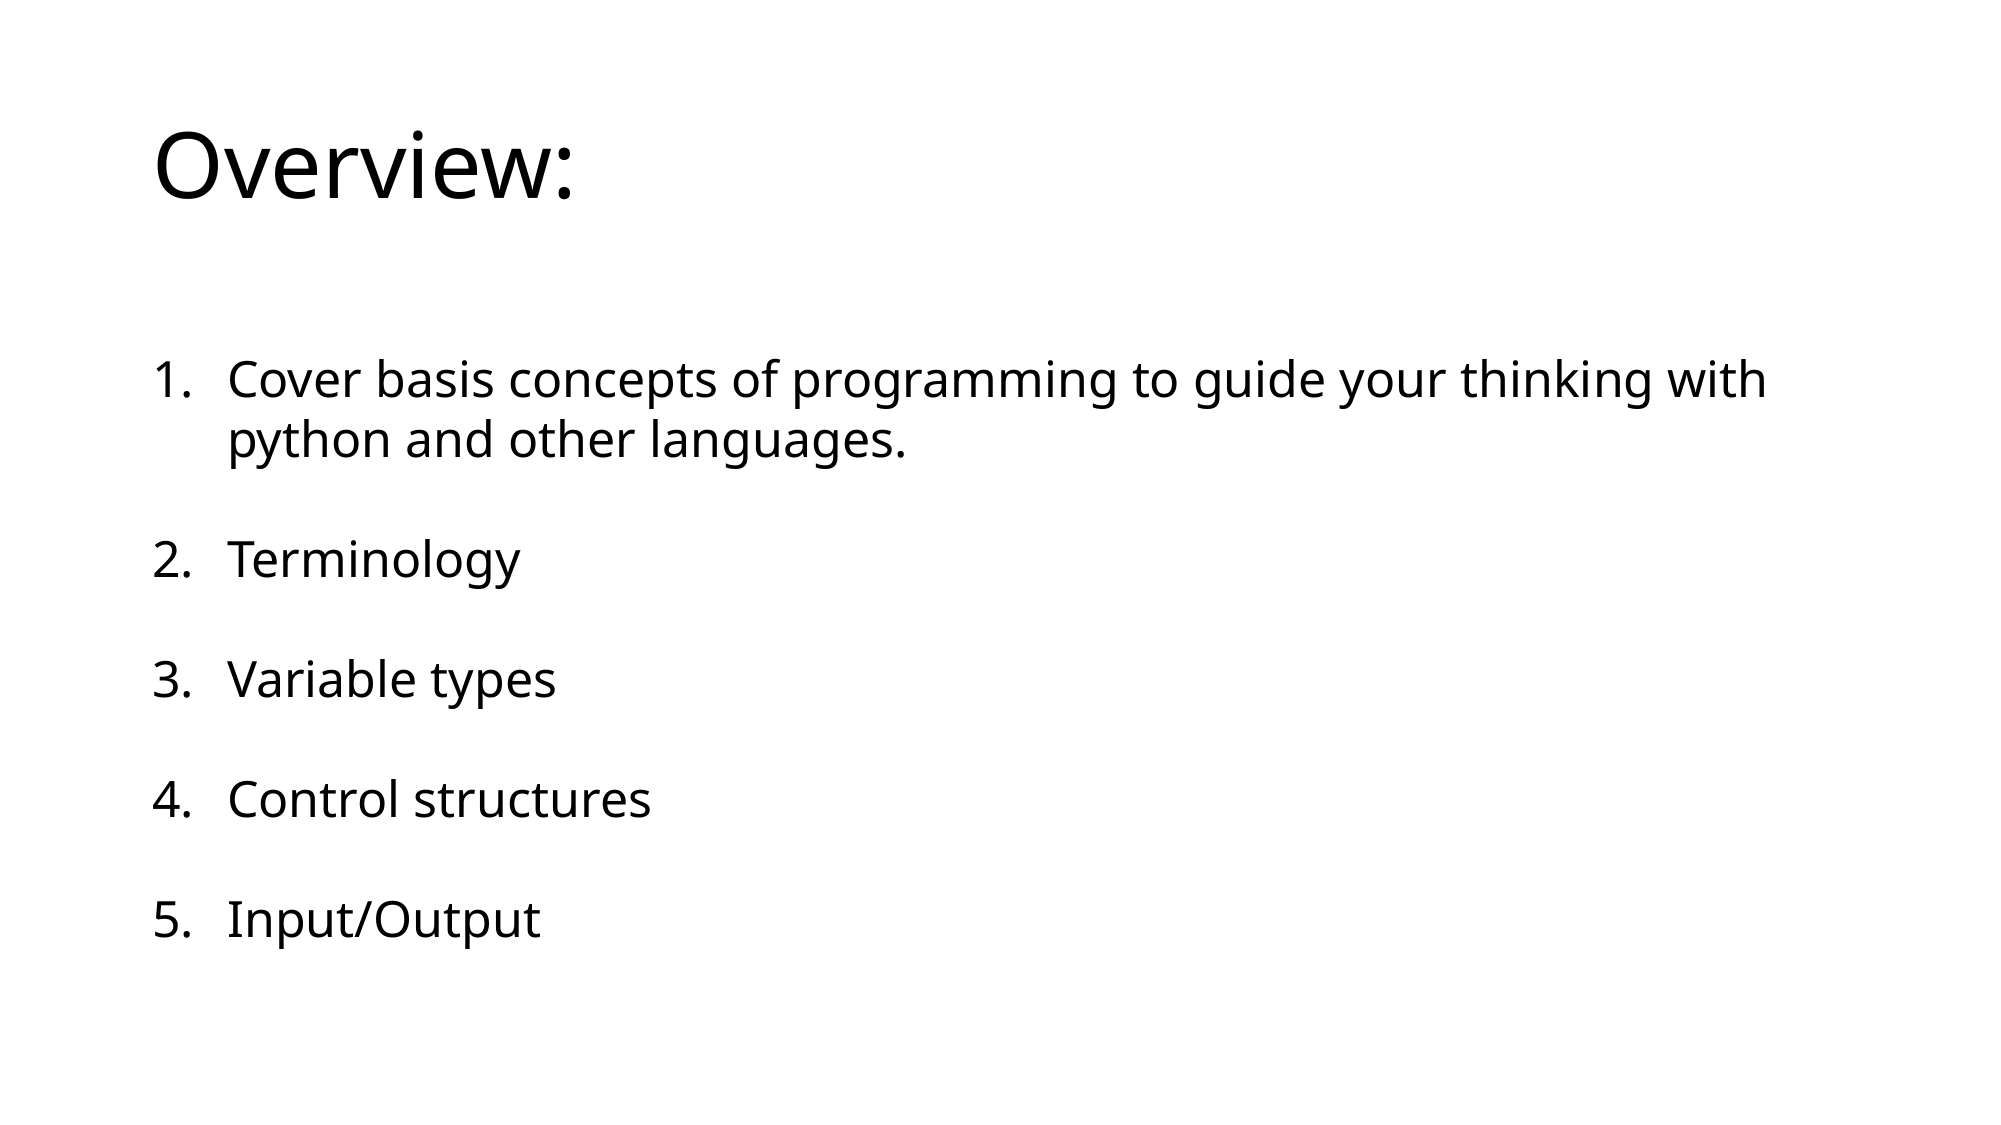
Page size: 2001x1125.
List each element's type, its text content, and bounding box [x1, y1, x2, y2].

text_box Cover basis concepts of programming to guide your thinking with python and other languages. Terminology Variable types Control structures Input/Output [137, 340, 1924, 1076]
title Overview: [137, 59, 1863, 278]
